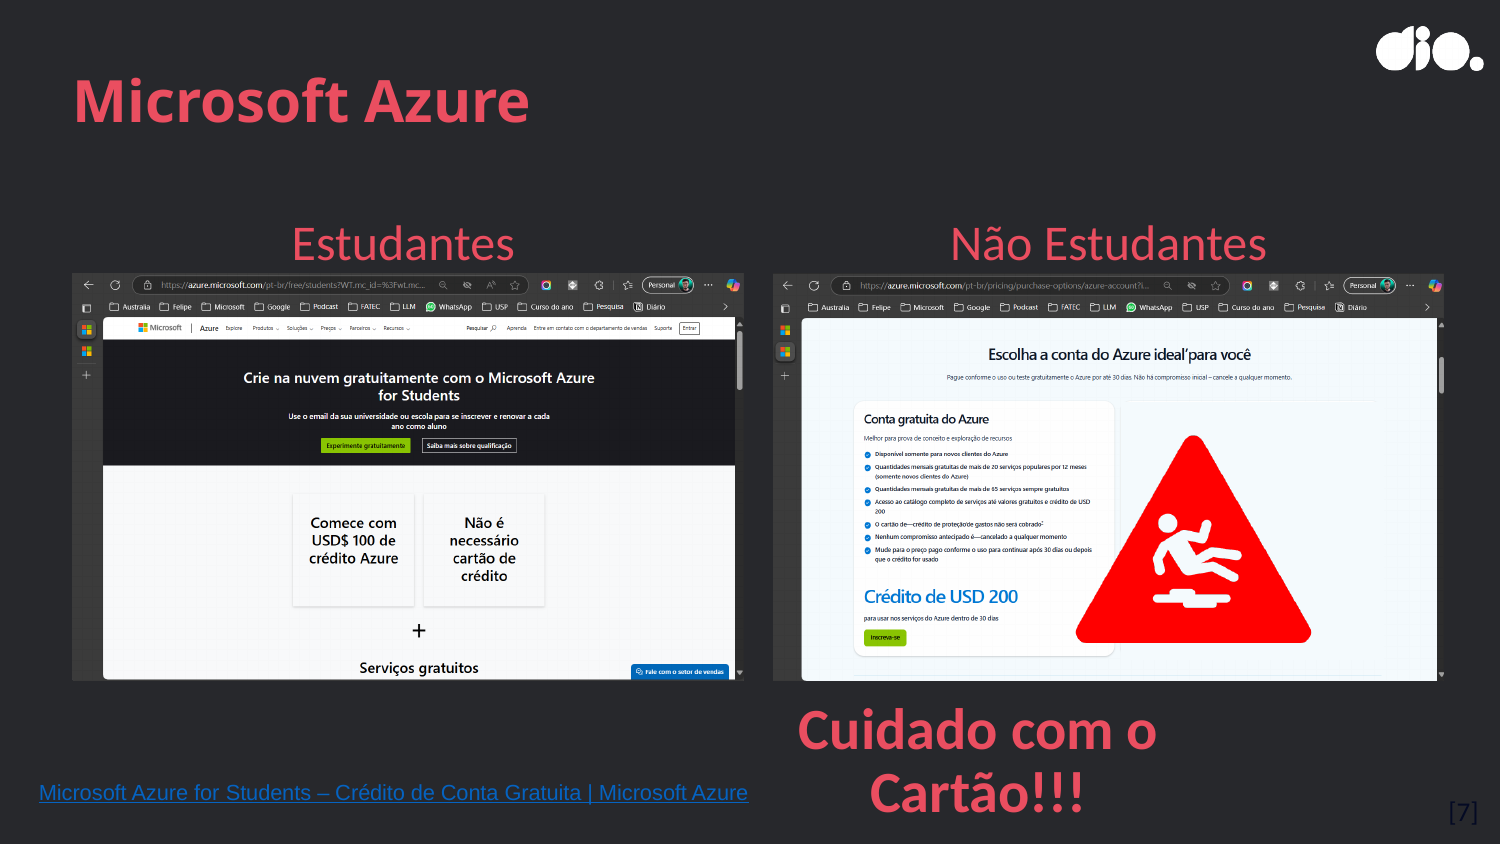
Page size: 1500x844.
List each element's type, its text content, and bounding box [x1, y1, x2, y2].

picture [72, 273, 744, 681]
picture [1376, 26, 1484, 71]
title Microsoft Azure [72, 71, 1423, 136]
picture [773, 273, 1444, 681]
text_box Estudantes [291, 217, 525, 272]
text_box Não Estudantes [904, 217, 1313, 272]
text_box Cuidado com o Cartão!!! [773, 699, 1184, 826]
text_box Microsoft Azure for Students – Crédito de Conta Gratuita | Microsoft Azure [24, 771, 773, 813]
text_box [7] [1394, 779, 1494, 844]
